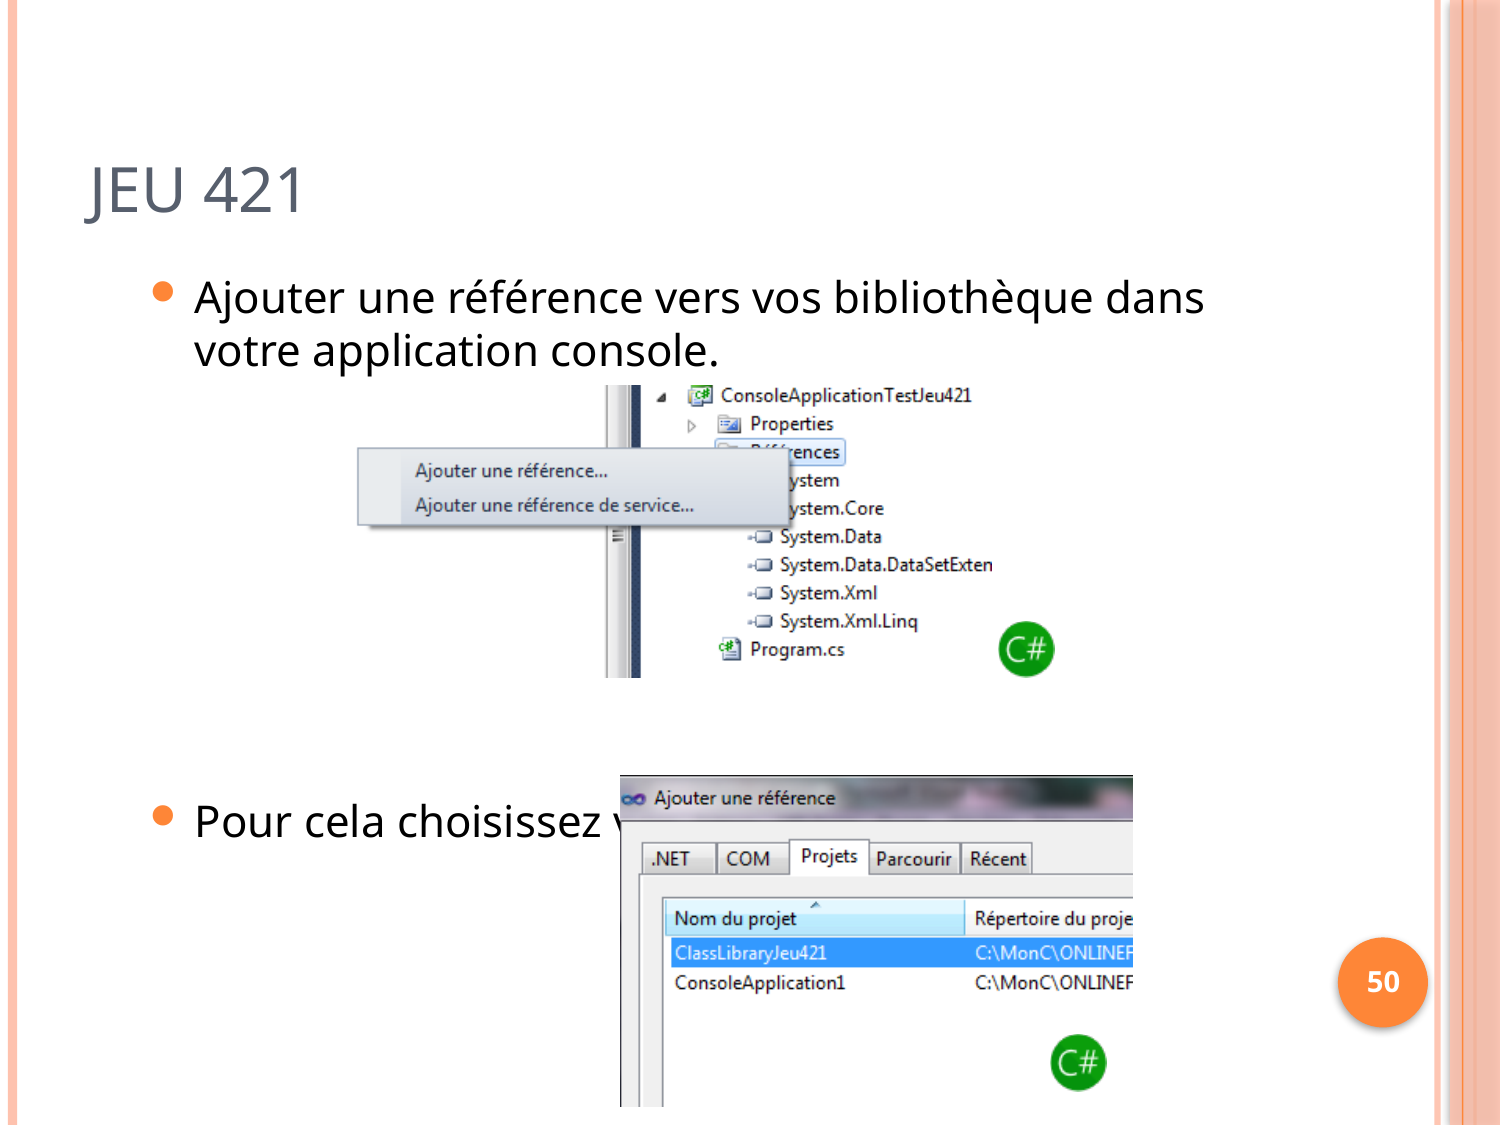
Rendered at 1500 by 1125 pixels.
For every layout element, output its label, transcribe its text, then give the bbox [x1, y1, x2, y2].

picture [997, 620, 1055, 679]
picture [619, 774, 1133, 1107]
list Ajouter une référence vers vos bibliothèque dans votre application console. Pour cela choisissez votre bibliothèque [75, 262, 1300, 1062]
slide_number 50 [1333, 940, 1434, 1027]
title Jeu 421 [75, 45, 1300, 233]
picture [312, 384, 992, 678]
